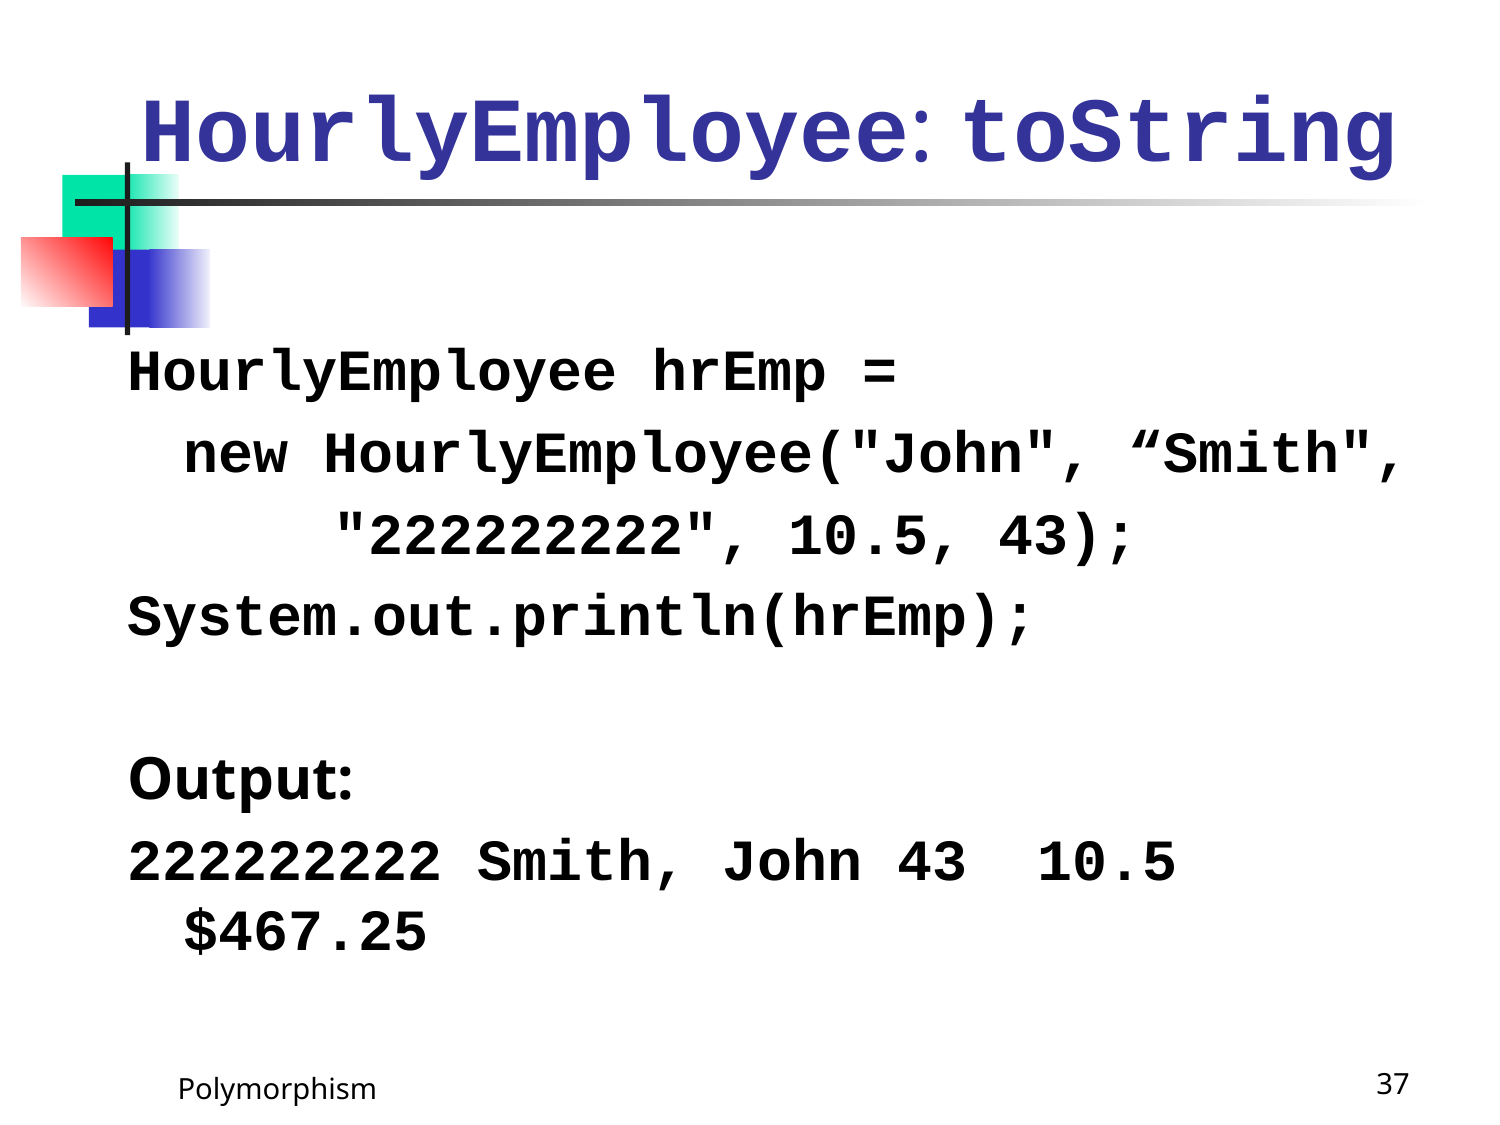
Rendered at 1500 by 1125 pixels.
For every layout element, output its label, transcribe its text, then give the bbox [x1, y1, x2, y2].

title HourlyEmployee: toString [124, 0, 1467, 188]
slide_number 37 [1112, 1037, 1426, 1113]
footer Polymorphism [162, 1037, 638, 1113]
list HourlyEmployee hrEmp = new HourlyEmployee("John", “Smith", "222222222", 10.5, 43); System.out.println(hrEmp); Output: 222222222 Smith, John 43 10.5 $467.25 [112, 324, 1470, 1007]
